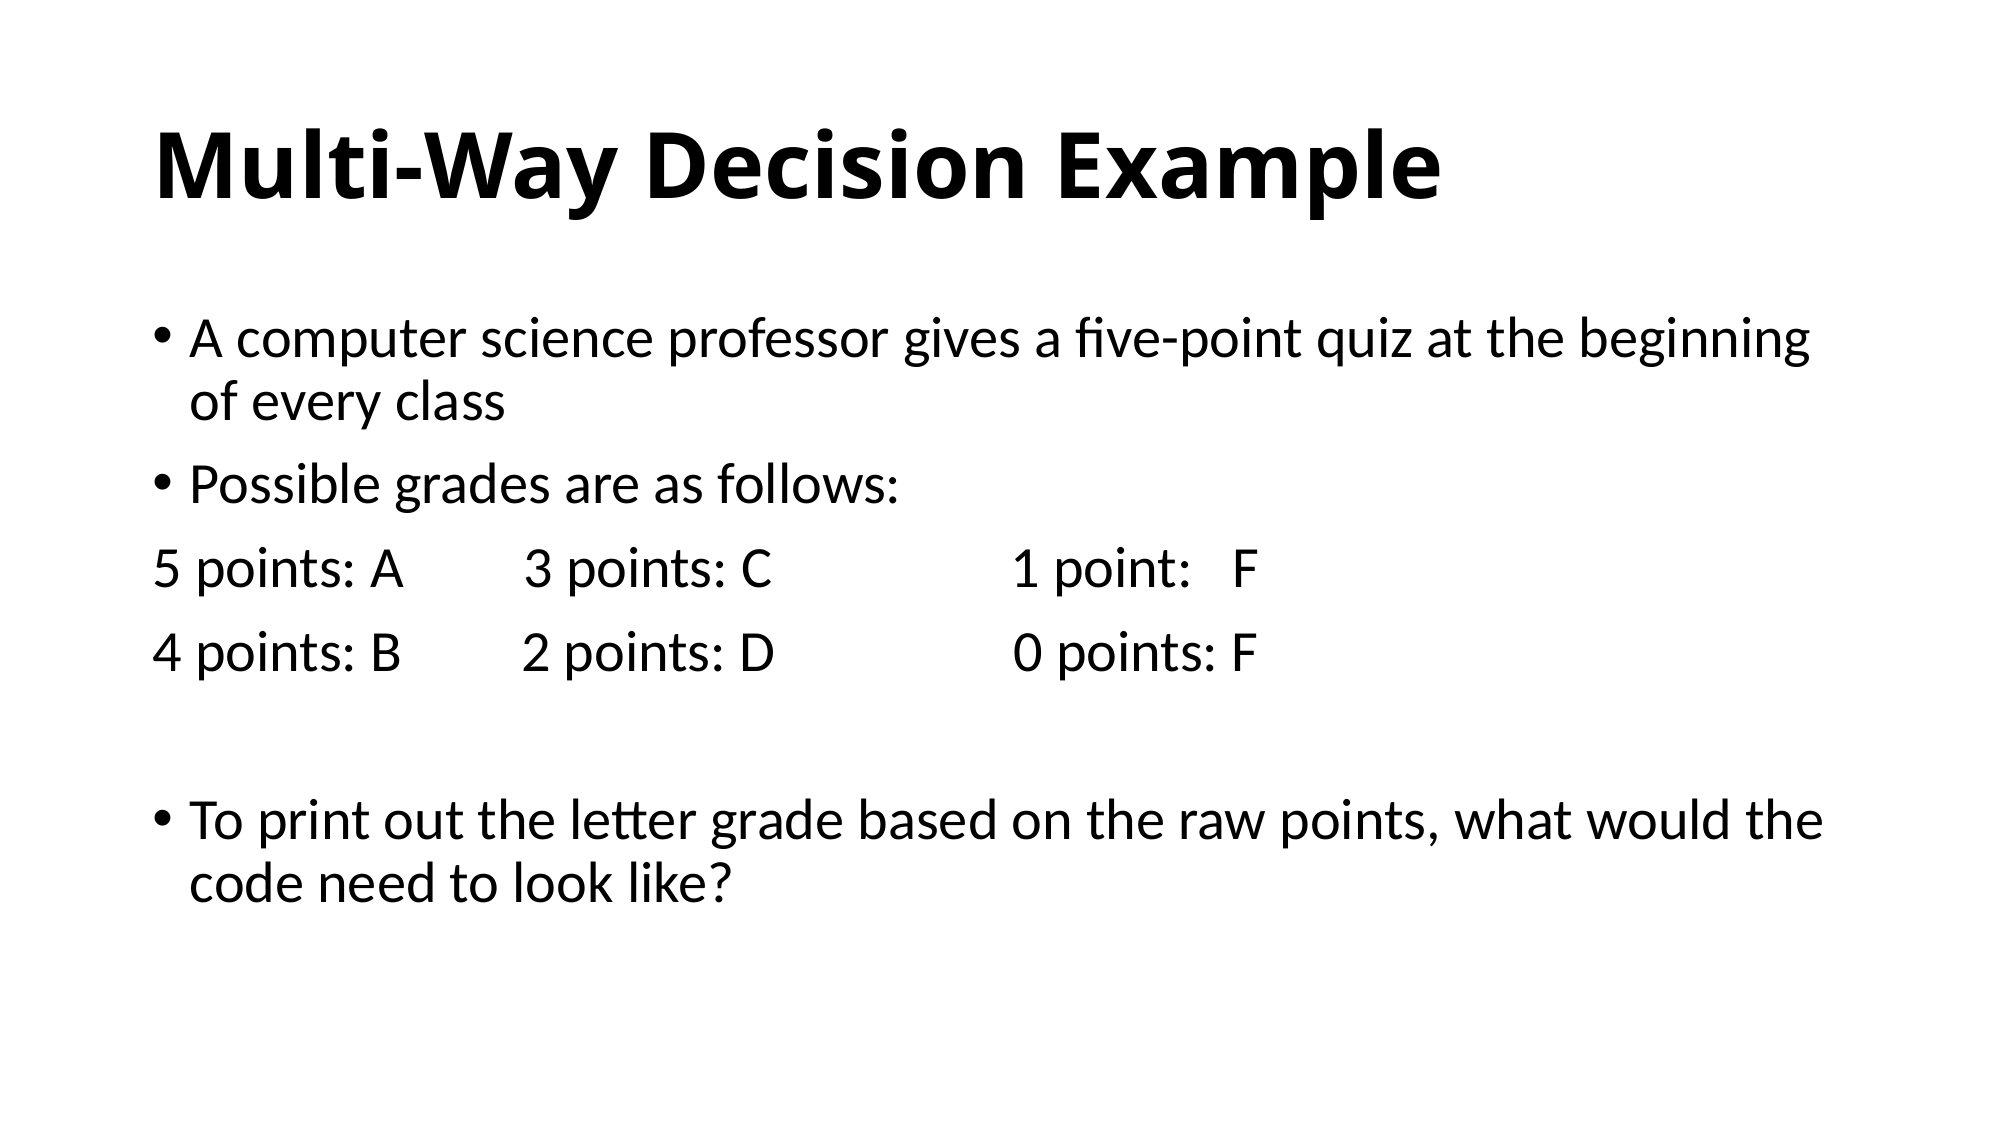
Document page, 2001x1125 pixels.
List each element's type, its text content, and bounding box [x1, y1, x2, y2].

list A computer science professor gives a five-point quiz at the beginning of every class Possible grades are as follows: 5 points: A 3 points: C 1 point: F 4 points: B 2 points: D 0 points: F To print out the letter grade based on the raw points, what would the code need to look like? [137, 299, 1863, 1014]
title Multi-Way Decision Example [137, 59, 1863, 278]
